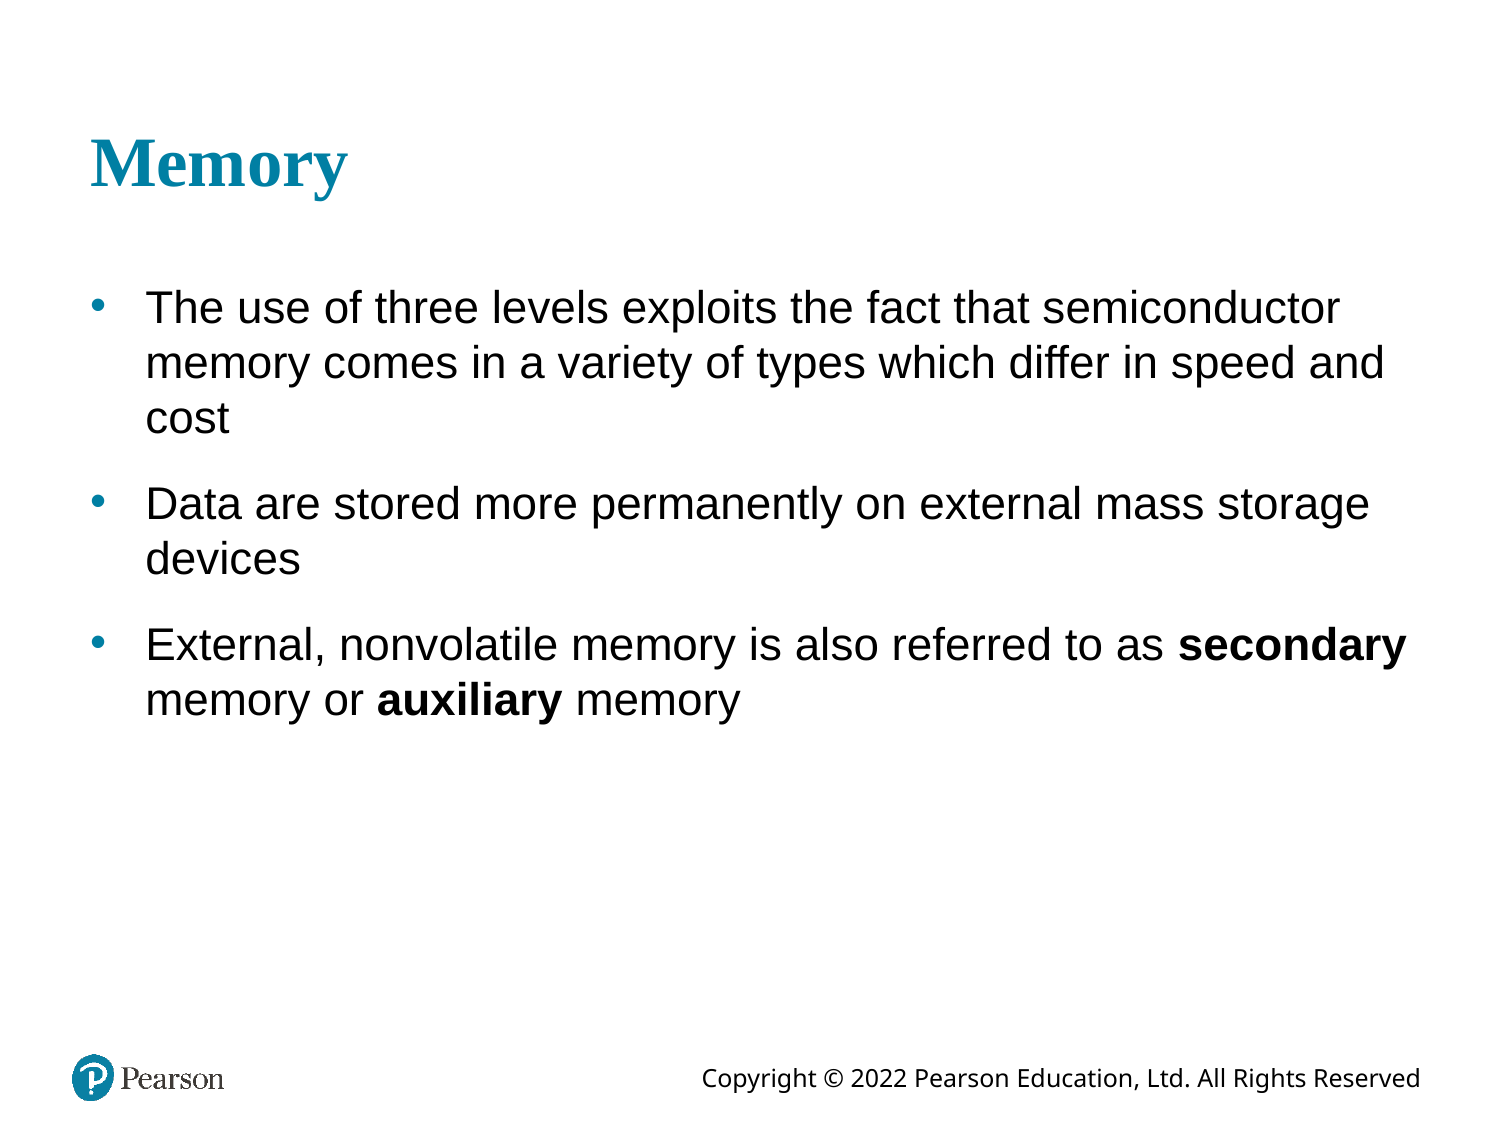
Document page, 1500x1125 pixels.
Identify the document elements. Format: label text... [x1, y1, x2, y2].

title Memory [75, 35, 1425, 216]
picture [72, 1054, 88, 1070]
picture [81, 1063, 106, 1088]
picture [99, 1054, 224, 1101]
picture [72, 1088, 82, 1101]
list The use of three levels exploits the fact that semiconductor memory comes in a variety of types which differ in speed and cost Data are stored more permanently on external mass storage devices External, nonvolatile memory is also referred to as secondary memory or auxiliary memory [75, 262, 1425, 1005]
